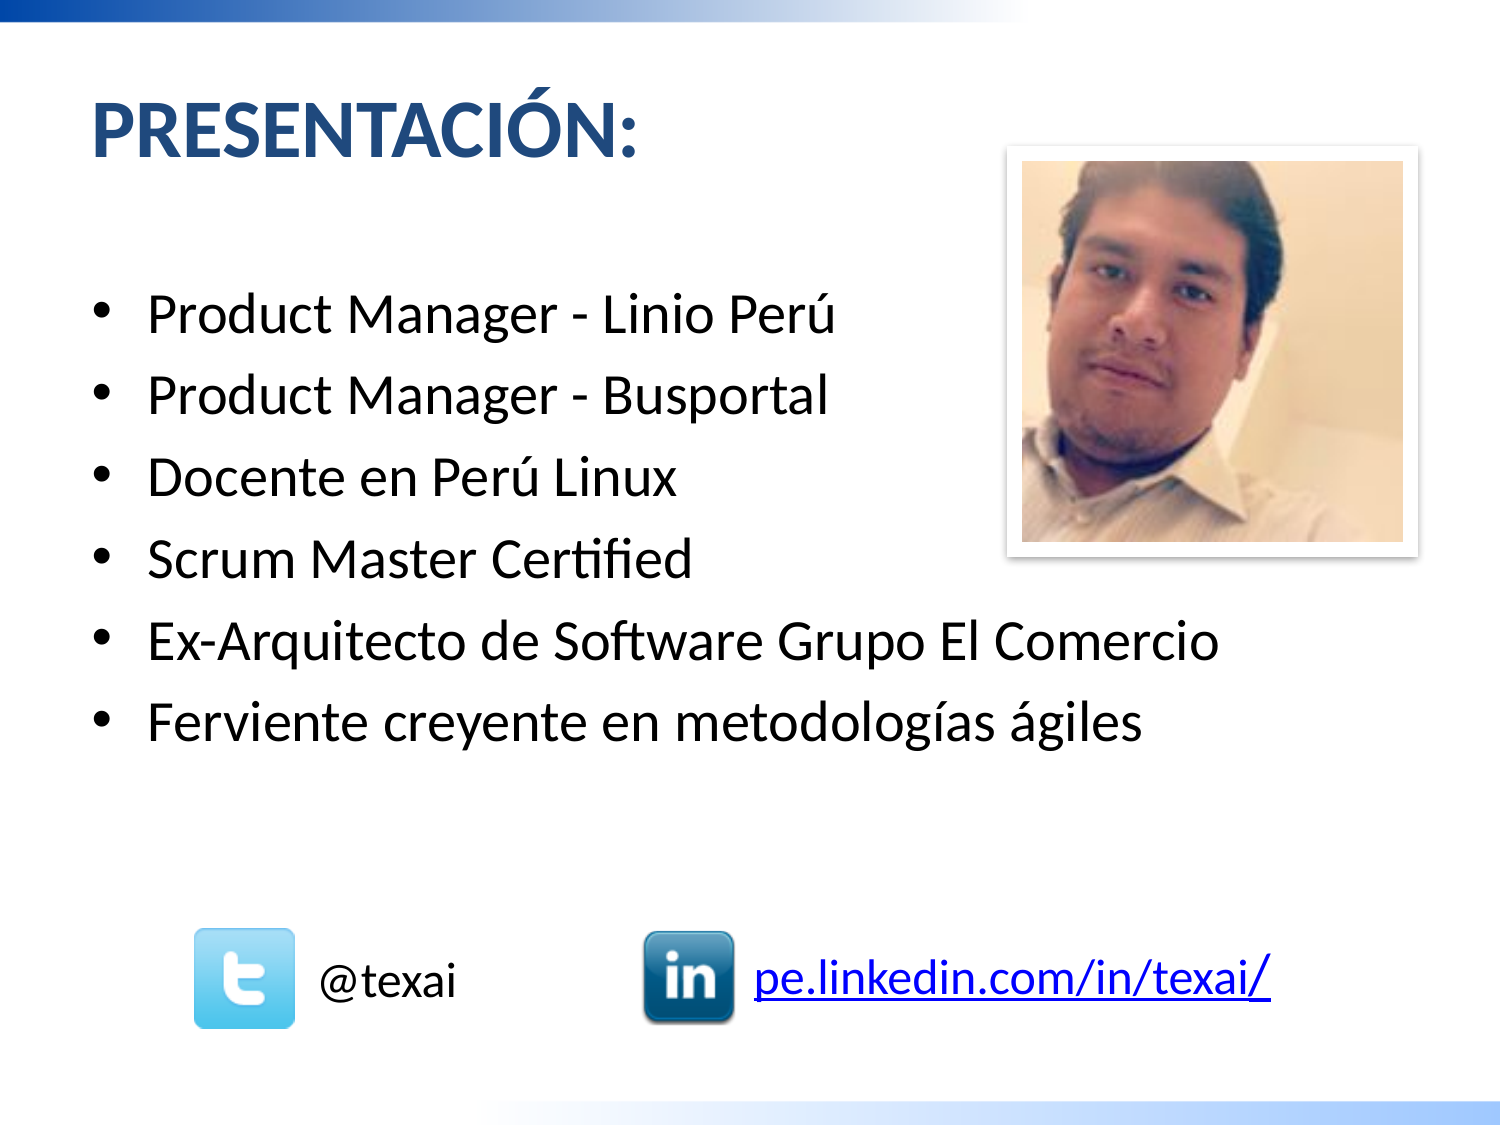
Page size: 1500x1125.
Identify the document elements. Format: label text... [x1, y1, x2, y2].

text_box Presentación: [76, 66, 909, 186]
picture [0, 0, 1500, 1125]
text_box pe.linkedin.com/in/texai/ [738, 928, 1377, 1084]
text_box @texai [301, 940, 473, 1016]
text_box Product Manager - Linio Perú Product Manager - Busportal Docente en Perú Linux Scrum Master Certified Ex-Arquitecto de Software Grupo El Comercio Ferviente creyente en metodologías ágiles [76, 267, 1376, 905]
